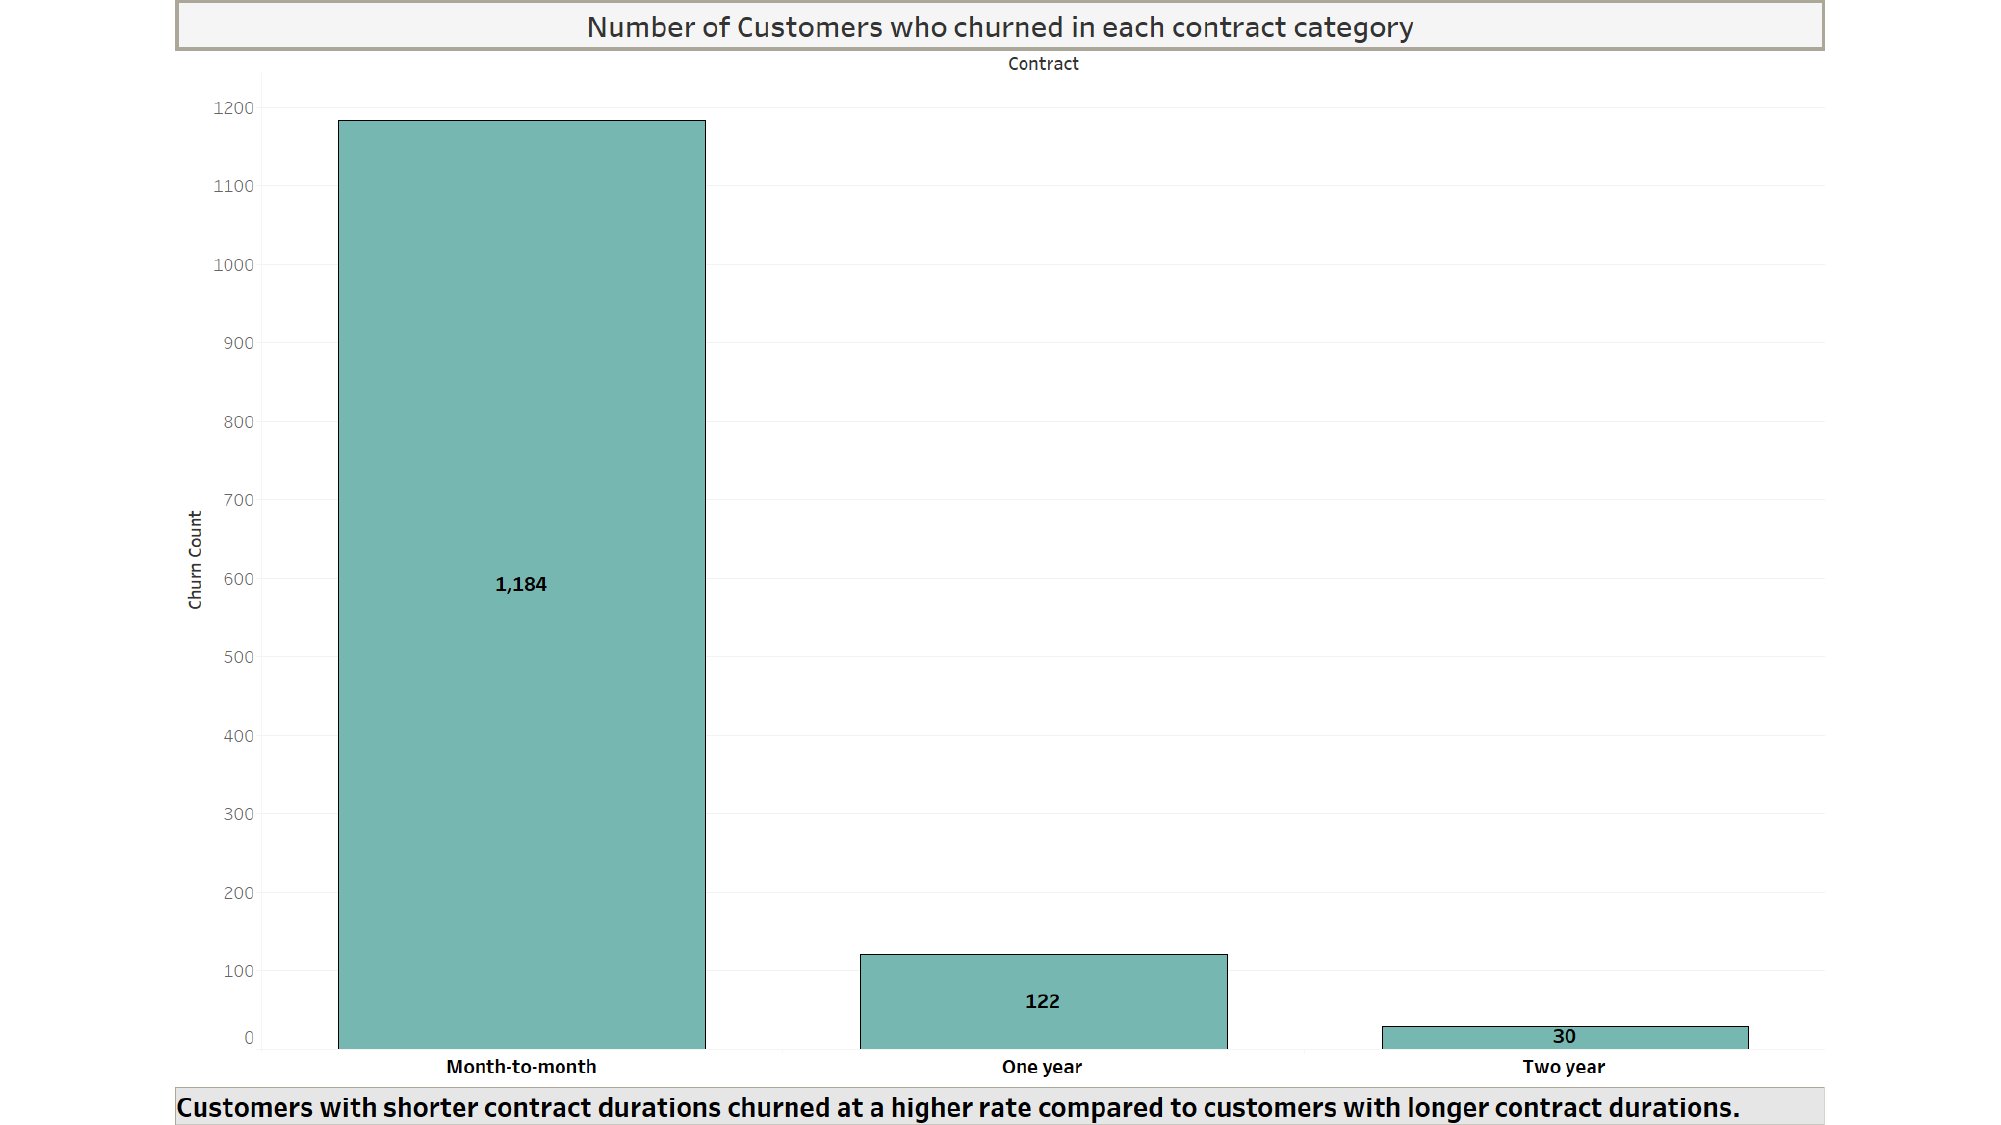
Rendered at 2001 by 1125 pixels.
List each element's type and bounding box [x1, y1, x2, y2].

picture [175, 0, 1825, 1125]
